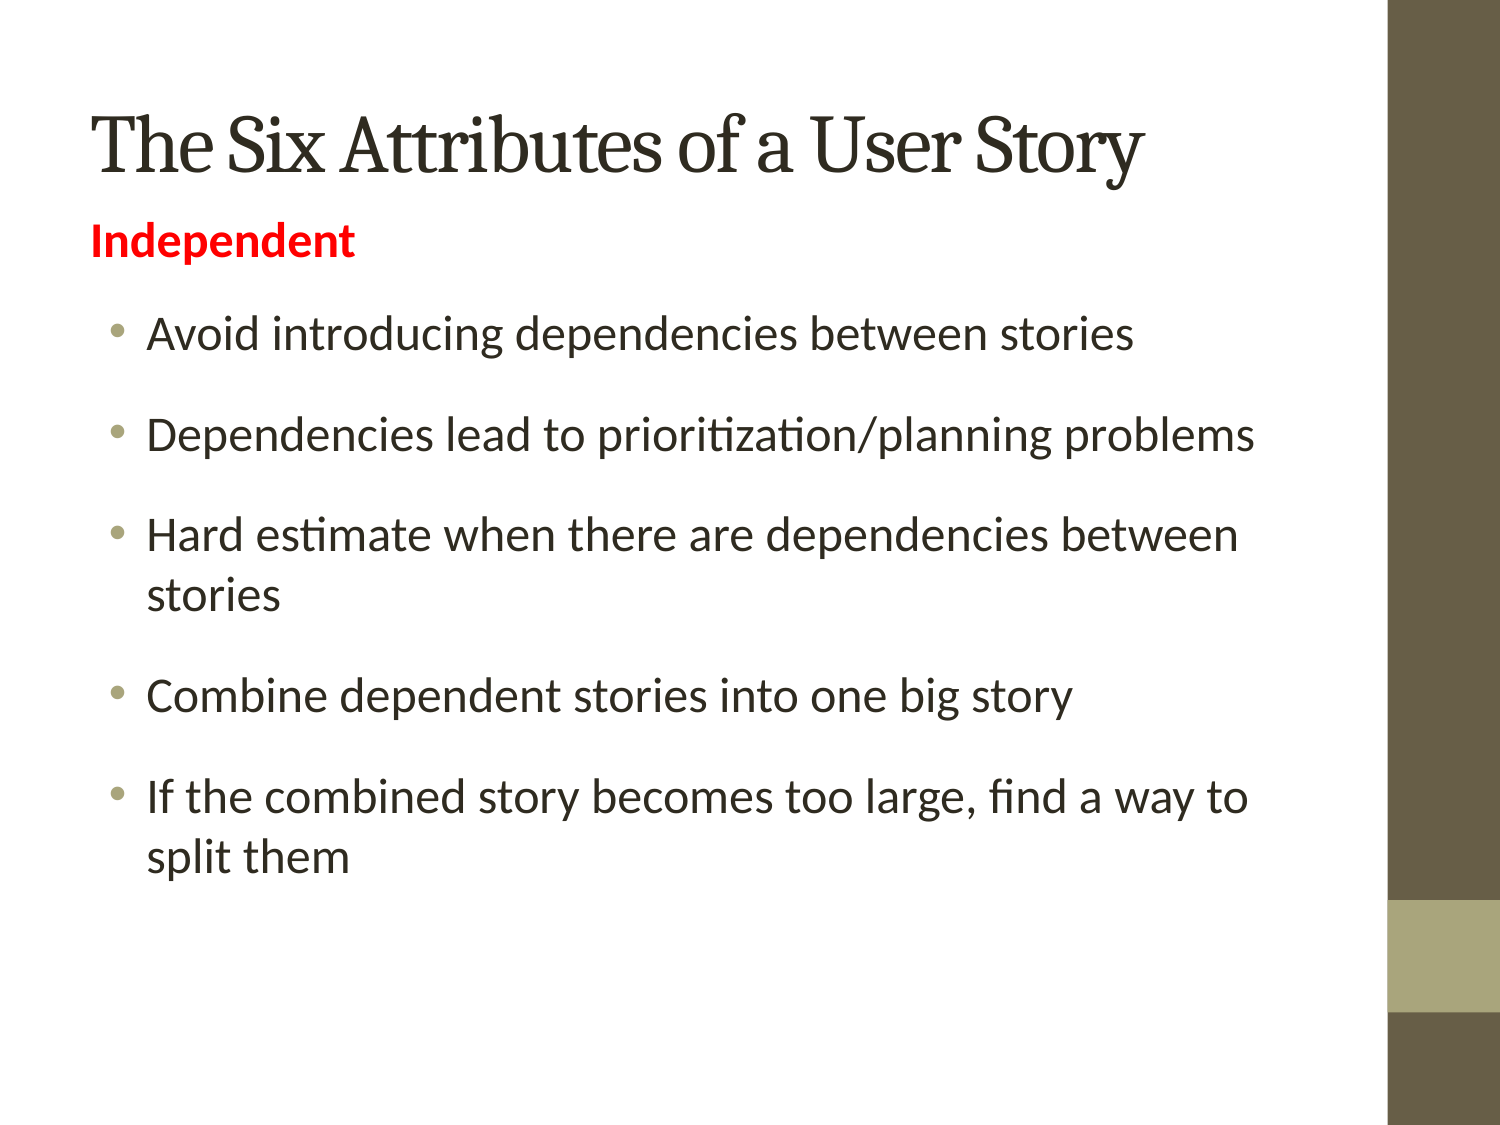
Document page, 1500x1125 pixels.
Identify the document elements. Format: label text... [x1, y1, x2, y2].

list Independent Avoid introducing dependencies between stories Dependencies lead to prioritization/planning problems Hard estimate when there are dependencies between stories Combine dependent stories into one big story If the combined story becomes too large, find a way to split them [75, 200, 1325, 1050]
title The Six Attributes of a User Story [75, 45, 1325, 200]
